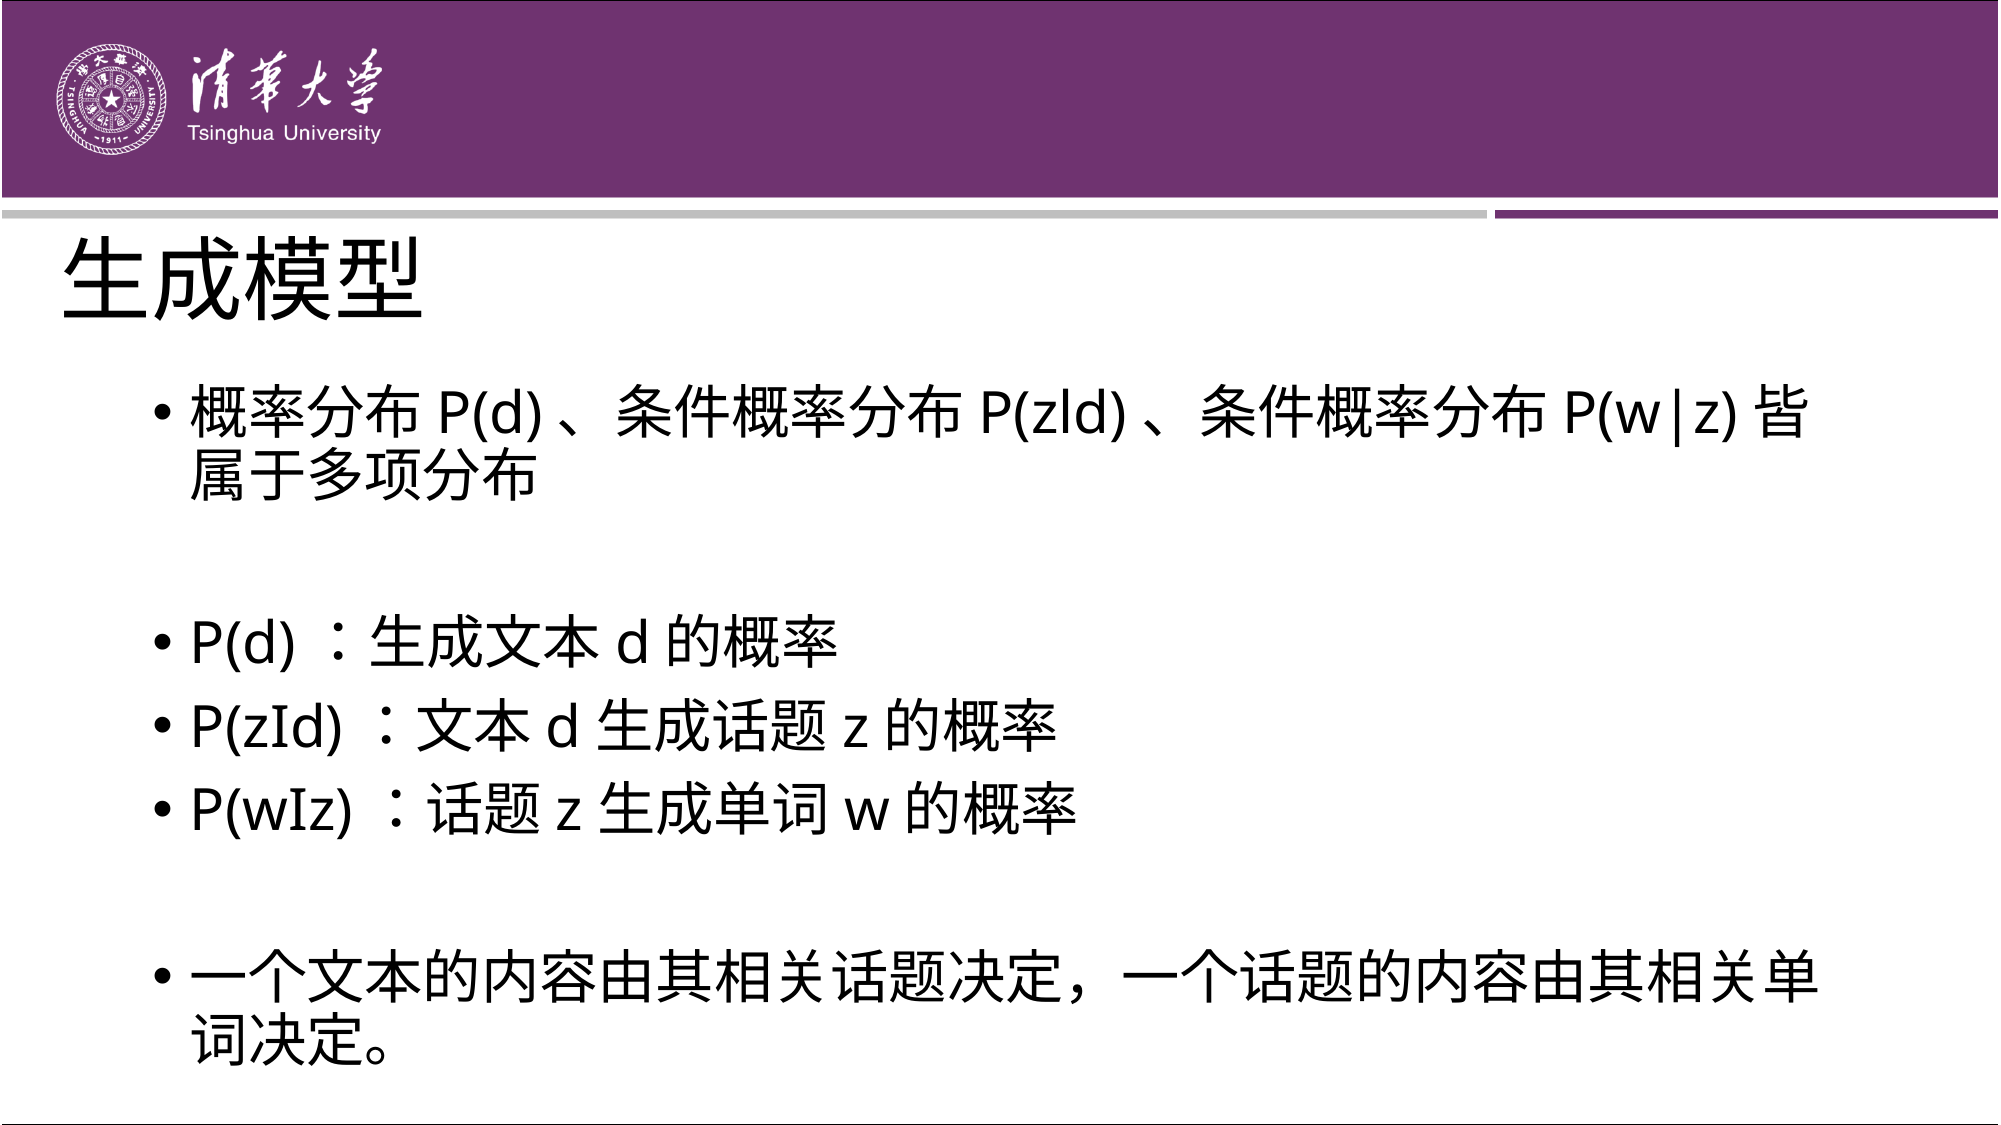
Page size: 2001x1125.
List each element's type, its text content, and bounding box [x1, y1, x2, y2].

picture [2, 0, 1998, 1125]
list 概率分布P(d)、条件概率分布P(zld)、条件概率分布P(w|z)皆属于多项分布 P(d)：生成文本d的概率 P(zId)：文本d生成话题z的概率 P(wIz)：话题z生成单词w的概率 一个文本的内容由其相关话题决定，一个话题的内容由其相关单词决定。 [137, 375, 1863, 1090]
title 生成模型 [44, 175, 1770, 393]
